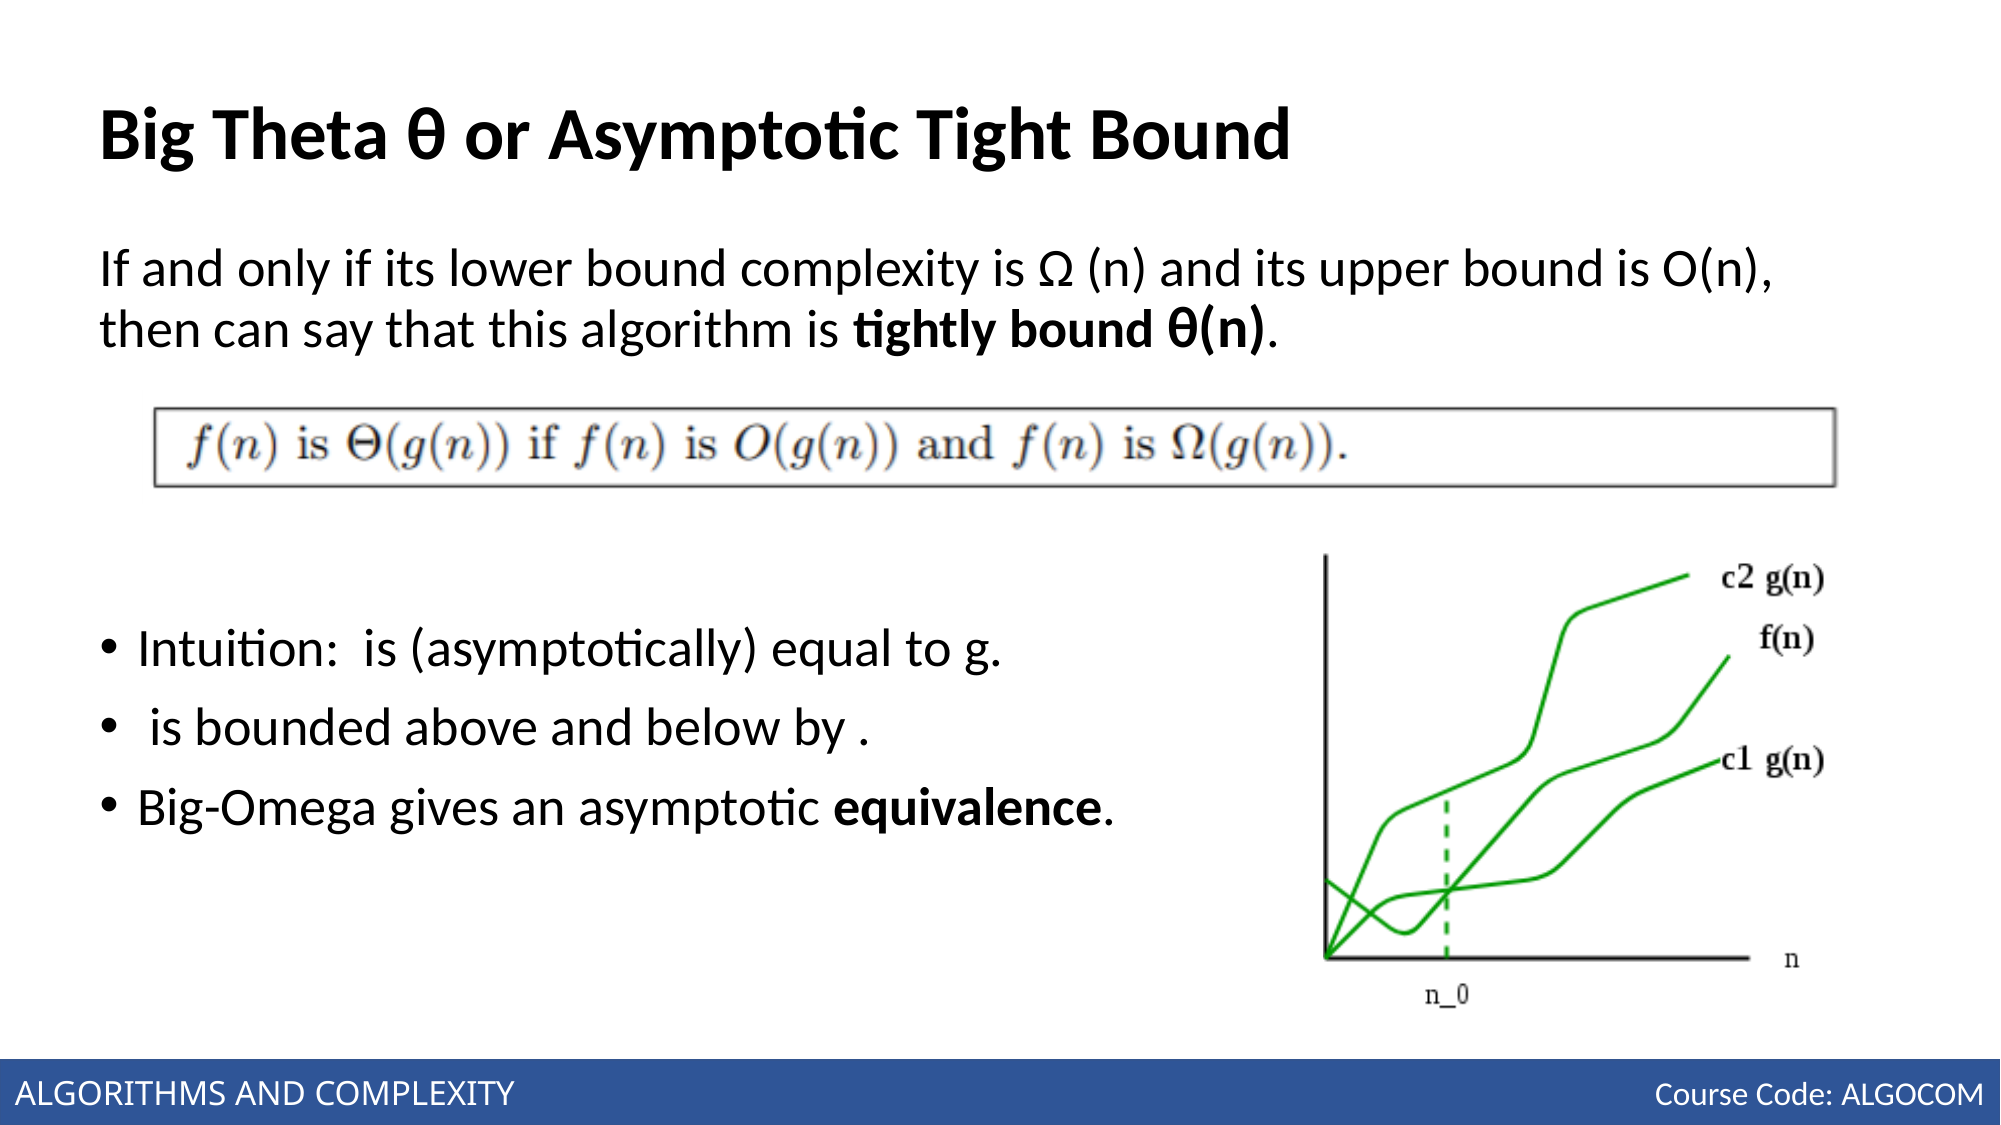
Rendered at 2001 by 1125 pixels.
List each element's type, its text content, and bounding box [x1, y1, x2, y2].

text_box Course Code: ALGOCOM [1516, 1064, 2000, 1120]
title Big Theta θ or Asymptotic Tight Bound [84, 61, 1883, 209]
picture [141, 390, 1859, 504]
text_box [0, 1059, 2000, 1125]
text_box ALGORITHMS AND COMPLEXITY [0, 1064, 595, 1120]
picture [1323, 552, 1832, 1025]
